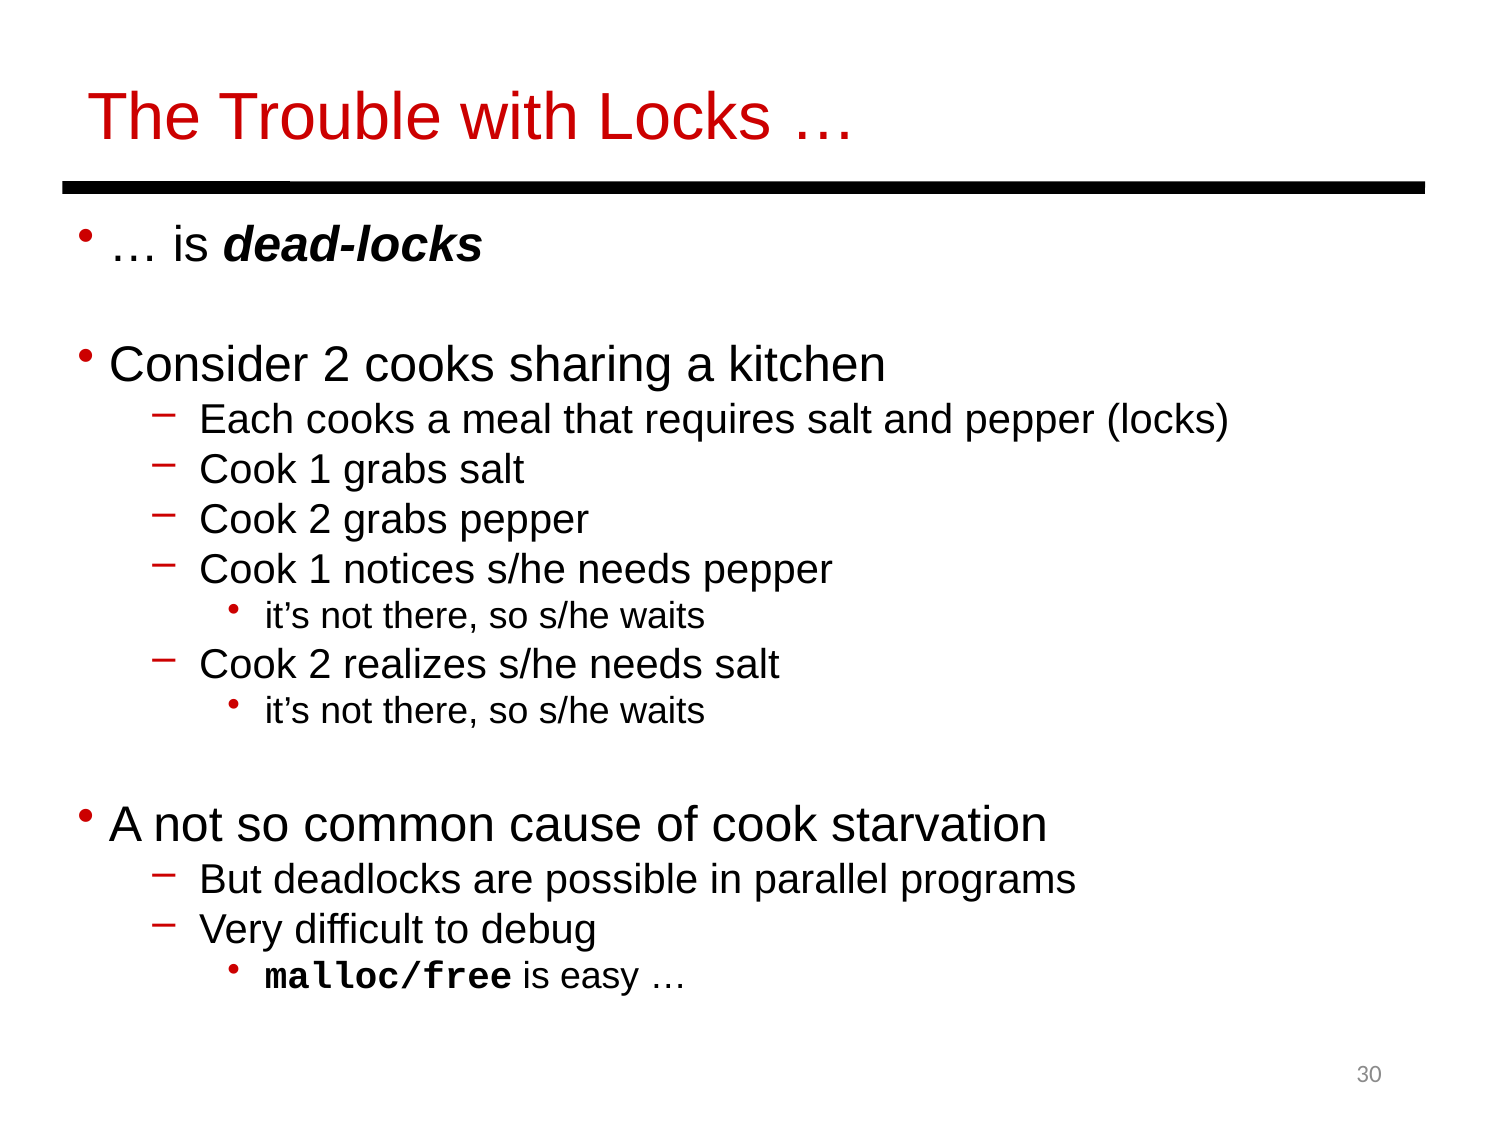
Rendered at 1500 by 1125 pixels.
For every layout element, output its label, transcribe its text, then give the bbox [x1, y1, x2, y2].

slide_number 30 [1059, 1042, 1397, 1103]
text_box … is dead-locks Consider 2 cooks sharing a kitchen Each cooks a meal that requires salt and pepper (locks) Cook 1 grabs salt Cook 2 grabs pepper Cook 1 notices s/he needs pepper it’s not there, so s/he waits Cook 2 realizes s/he needs salt it’s not there, so s/he waits A not so common cause of cook starvation But deadlocks are possible in parallel programs Very difficult to debug malloc/free is easy … [62, 204, 1455, 1004]
text_box The Trouble with Locks … [72, 65, 1228, 160]
